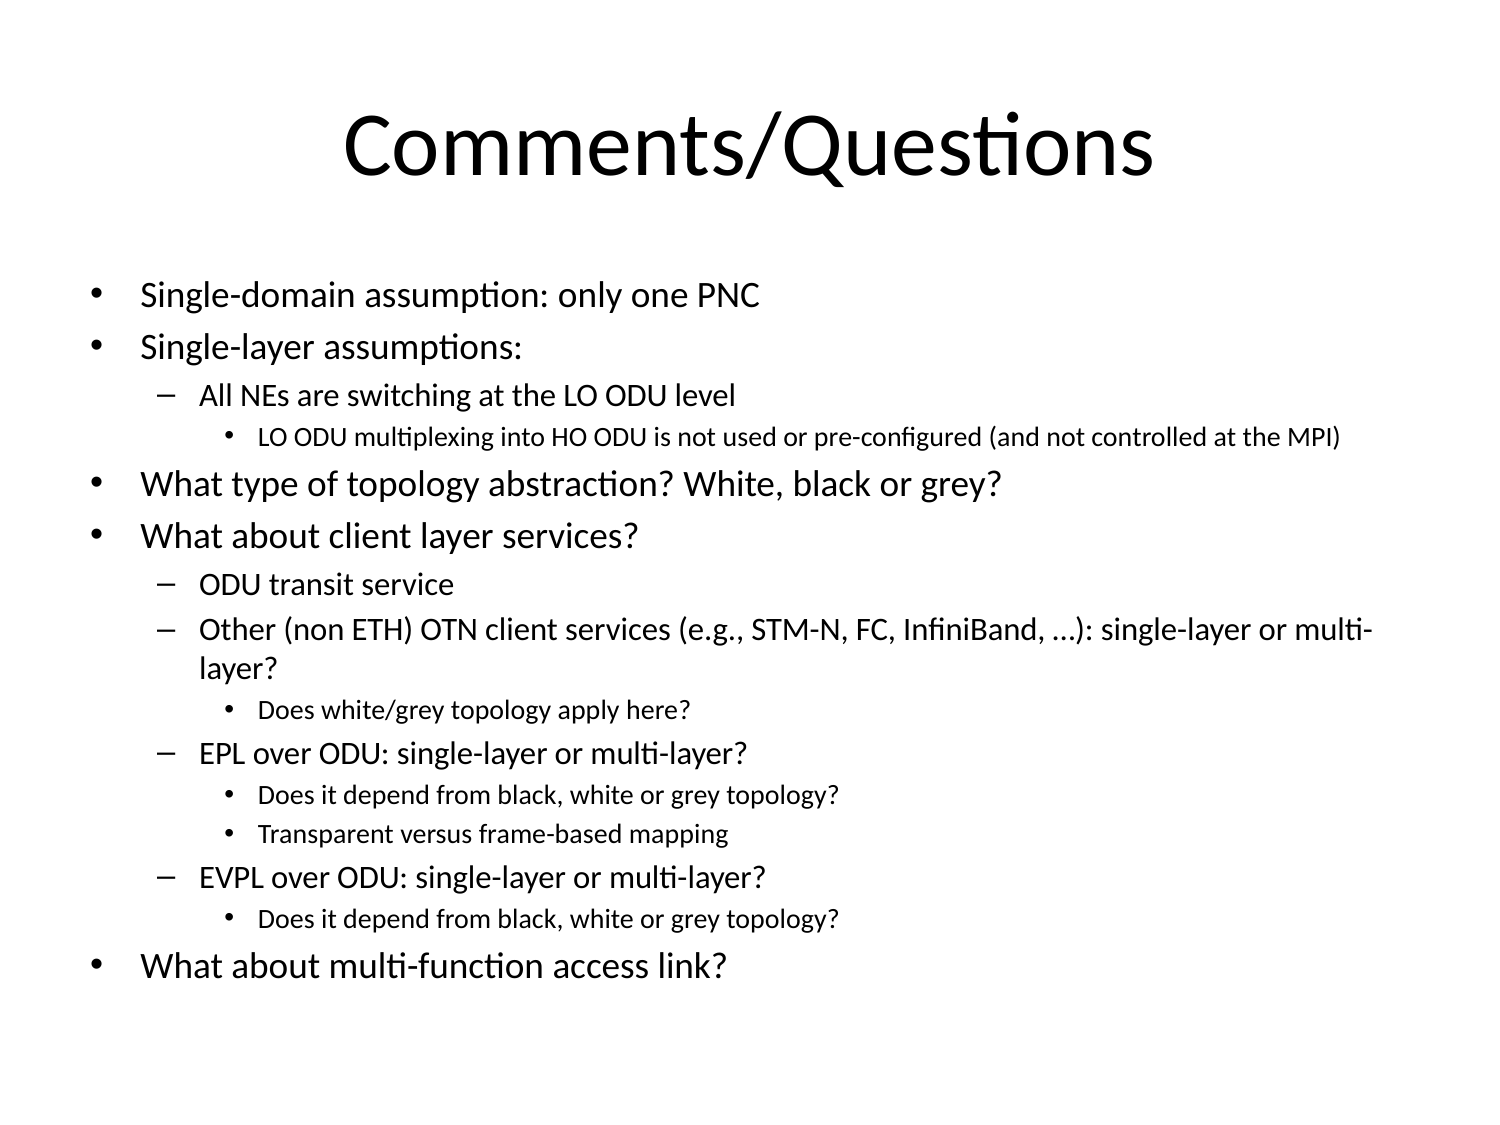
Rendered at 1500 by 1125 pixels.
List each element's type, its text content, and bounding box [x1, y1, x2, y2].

list Single-domain assumption: only one PNC Single-layer assumptions: All NEs are switching at the LO ODU level LO ODU multiplexing into HO ODU is not used or pre-configured (and not controlled at the MPI) What type of topology abstraction? White, black or grey? What about client layer services? ODU transit service Other (non ETH) OTN client services (e.g., STM-N, FC, InfiniBand, …): single-layer or multi-layer? Does white/grey topology apply here? EPL over ODU: single-layer or multi-layer? Does it depend from black, white or grey topology? Transparent versus frame-based mapping EVPL over ODU: single-layer or multi-layer? Does it depend from black, white or grey topology? What about multi-function access link? [75, 262, 1425, 1005]
title Comments/Questions [75, 45, 1425, 233]
